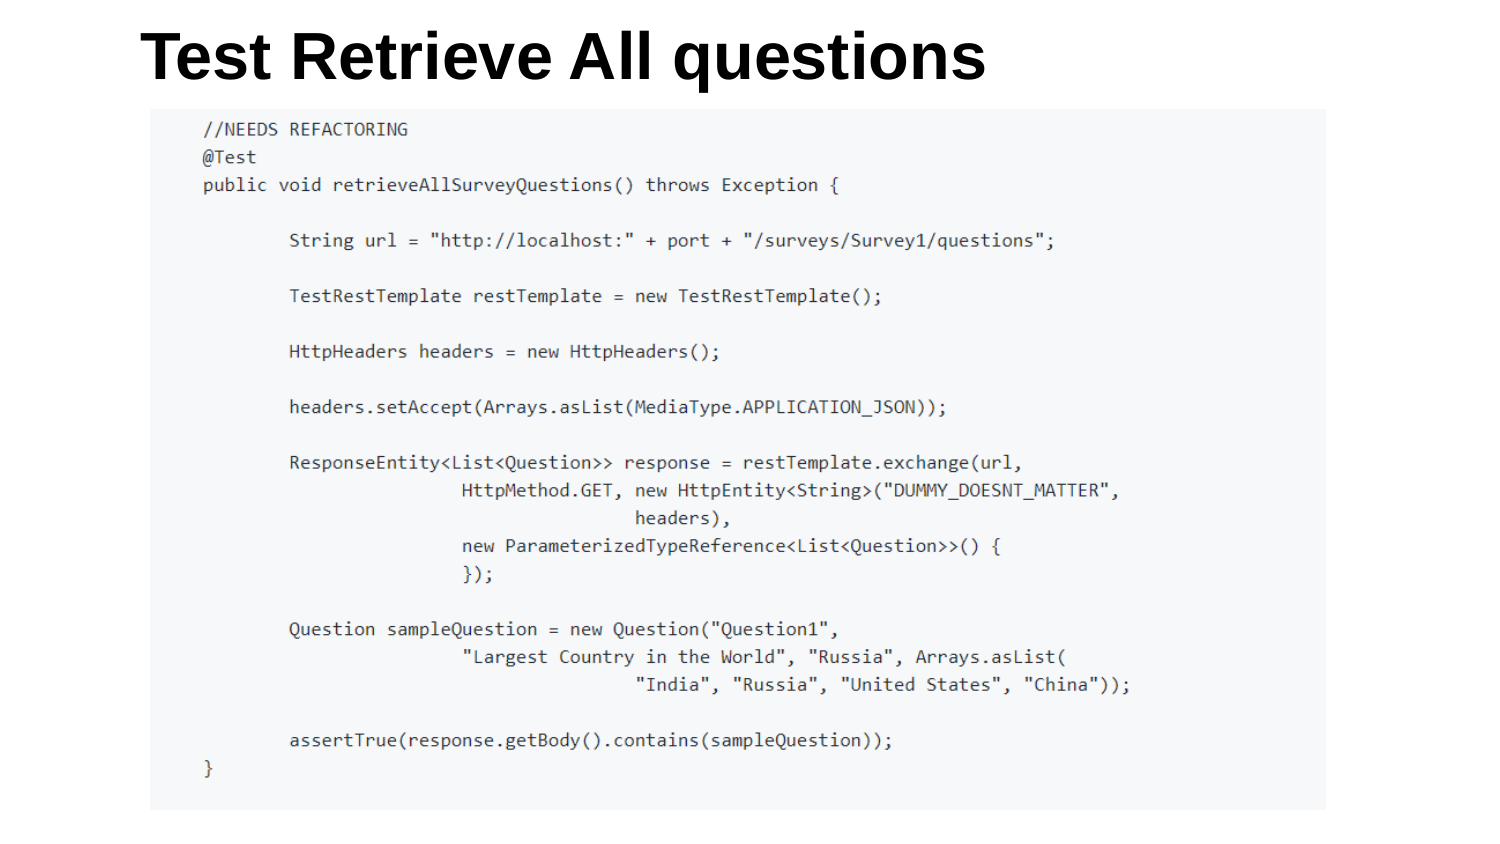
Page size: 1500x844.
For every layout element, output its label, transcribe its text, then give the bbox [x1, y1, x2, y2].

title Test Retrieve All questions [125, 21, 1375, 101]
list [149, 109, 1327, 810]
